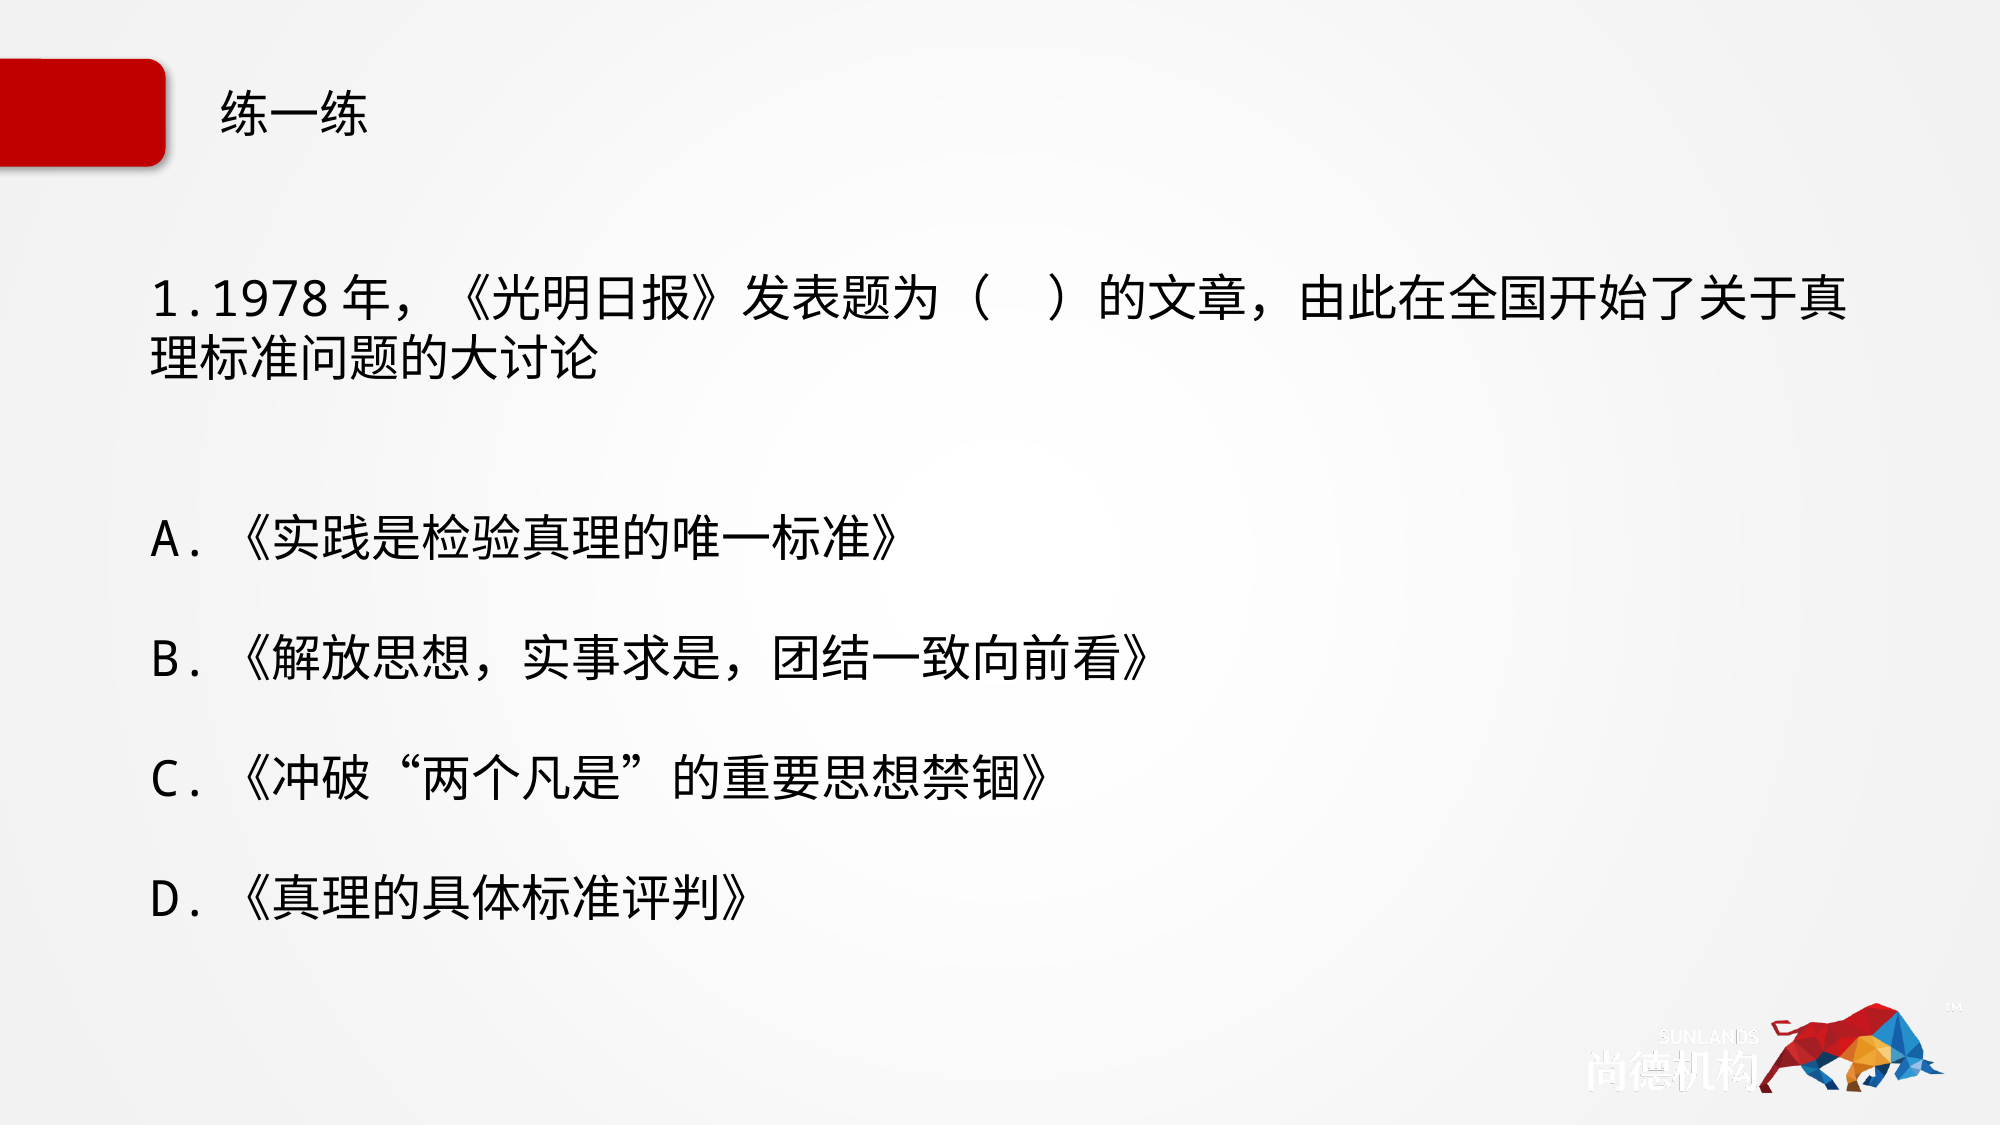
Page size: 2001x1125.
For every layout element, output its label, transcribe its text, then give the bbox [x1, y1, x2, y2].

picture [0, 0, 2001, 1125]
title 练一练 [204, 72, 1877, 162]
text_box 1.1978年，《光明日报》发表题为（ ）的文章，由此在全国开始了关于真理标准问题的大讨论 A.《实践是检验真理的唯一标准》 B.《解放思想，实事求是，团结一致向前看》 C.《冲破“两个凡是”的重要思想禁锢》 D.《真理的具体标准评判》 [134, 259, 1877, 934]
